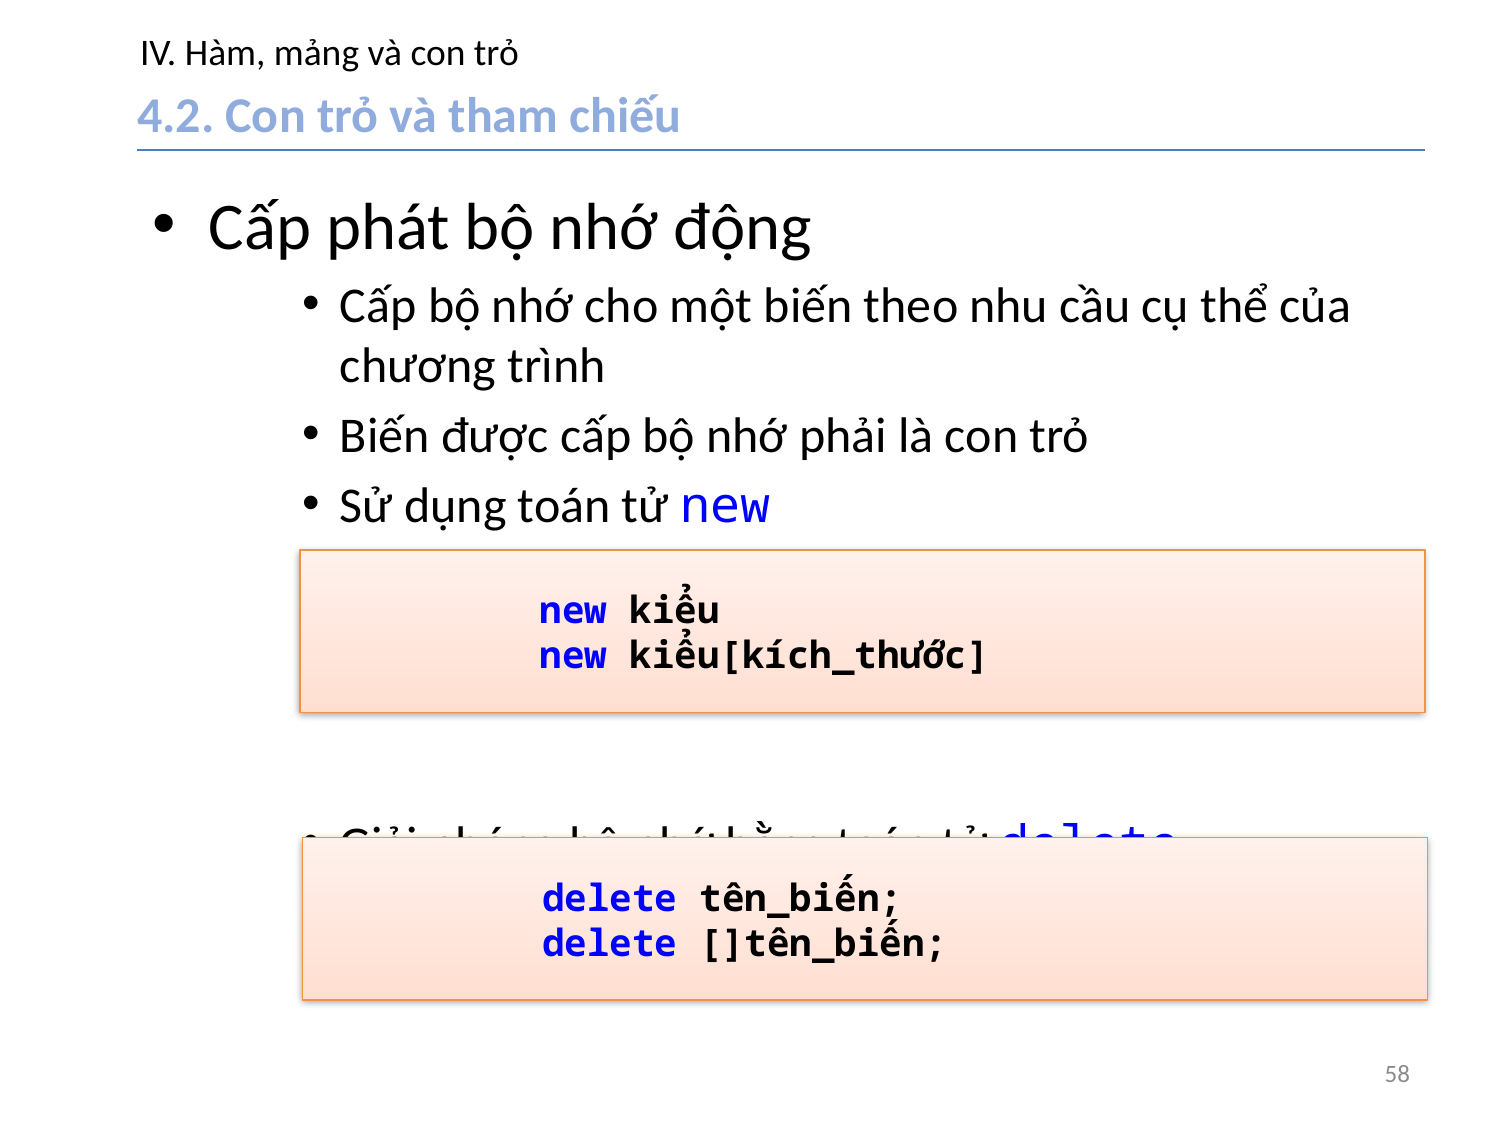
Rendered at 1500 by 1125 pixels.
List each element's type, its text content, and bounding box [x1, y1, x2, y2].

text_box new kiểu new kiểu[kích_thước] [299, 549, 1426, 713]
text_box delete tên_biến; delete []tên_biến; [302, 837, 1428, 1001]
list Cấp phát bộ nhớ động Cấp bộ nhớ cho một biến theo nhu cầu cụ thể của chương trình Biến được cấp bộ nhớ phải là con trỏ Sử dụng toán tử new Giải phóng bộ nhớ bằng toán tử delete [137, 174, 1425, 1013]
title IV. Hàm, mảng và con trỏ [125, 24, 1425, 75]
slide_number 58 [1074, 1042, 1425, 1103]
list 4.2. Con trỏ và tham chiếu [99, 75, 1425, 150]
